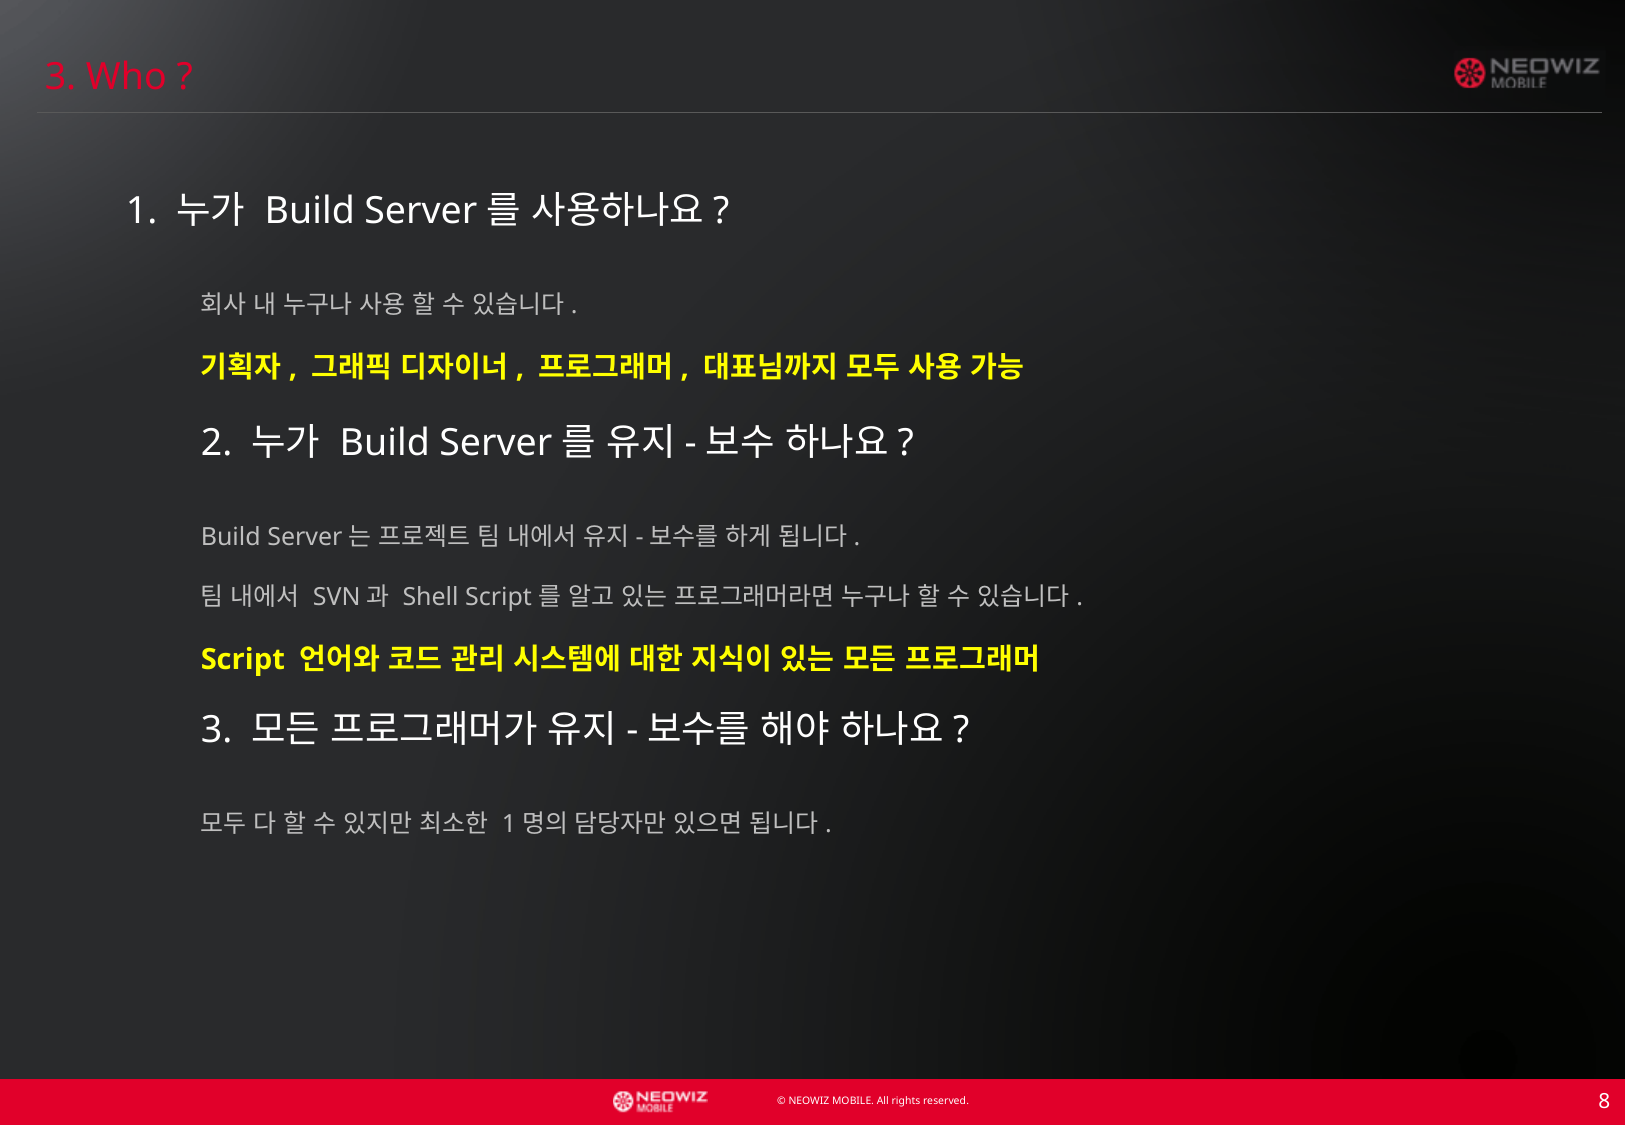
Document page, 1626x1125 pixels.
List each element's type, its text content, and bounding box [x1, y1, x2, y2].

slide_number 8 [1245, 1079, 1625, 1125]
picture [0, 0, 1625, 1125]
text_box 3. Who ? [29, 31, 887, 118]
text_box 1. 누가 Build Server를 사용하나요? 회사 내 누구나 사용 할 수 있습니다. 기획자, 그래픽 디자이너, 프로그래머, 대표님까지 모두 사용 가능 2. 누가 Build Server를 유지-보수 하나요? Build Server는 프로젝트 팀 내에서 유지-보수를 하게 됩니다. 팀 내에서 SVN과 Shell Script를 알고 있는 프로그래머라면 누구나 할 수 있습니다. Script 언어와 코드 관리 시스템에 대한 지식이 있는 모든 프로그래머 3. 모든 프로그래머가 유지-보수를 해야 하나요? 모두 다 할 수 있지만 최소한 1명의 담당자만 있으면 됩니다. [111, 178, 1625, 1072]
